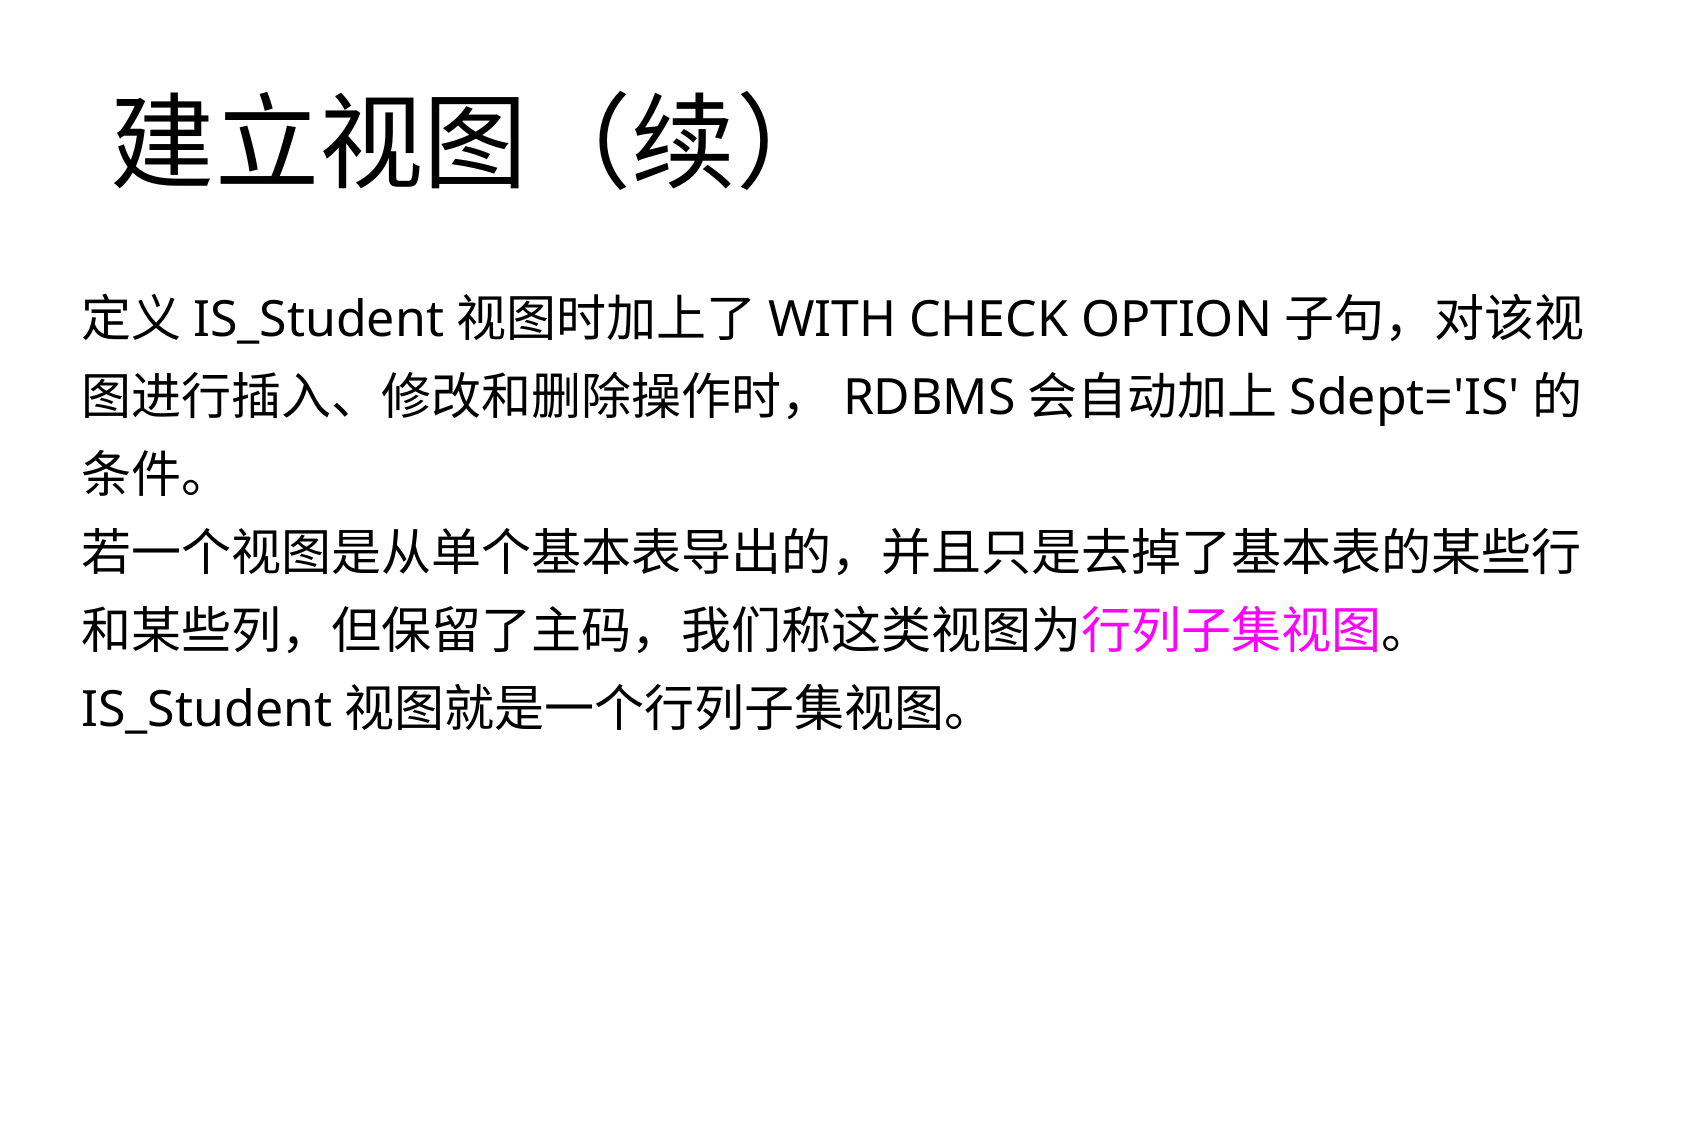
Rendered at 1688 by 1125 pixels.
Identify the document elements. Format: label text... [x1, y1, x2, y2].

list 定义IS_Student视图时加上了WITH CHECK OPTION子句，对该视图进行插入、修改和删除操作时，RDBMS会自动加上Sdept='IS'的条件。 若一个视图是从单个基本表导出的，并且只是去掉了基本表的某些行和某些列，但保留了主码，我们称这类视图为行列子集视图。 IS_Student视图就是一个行列子集视图。 [54, 255, 1612, 941]
title 建立视图（续） [84, 45, 1604, 233]
